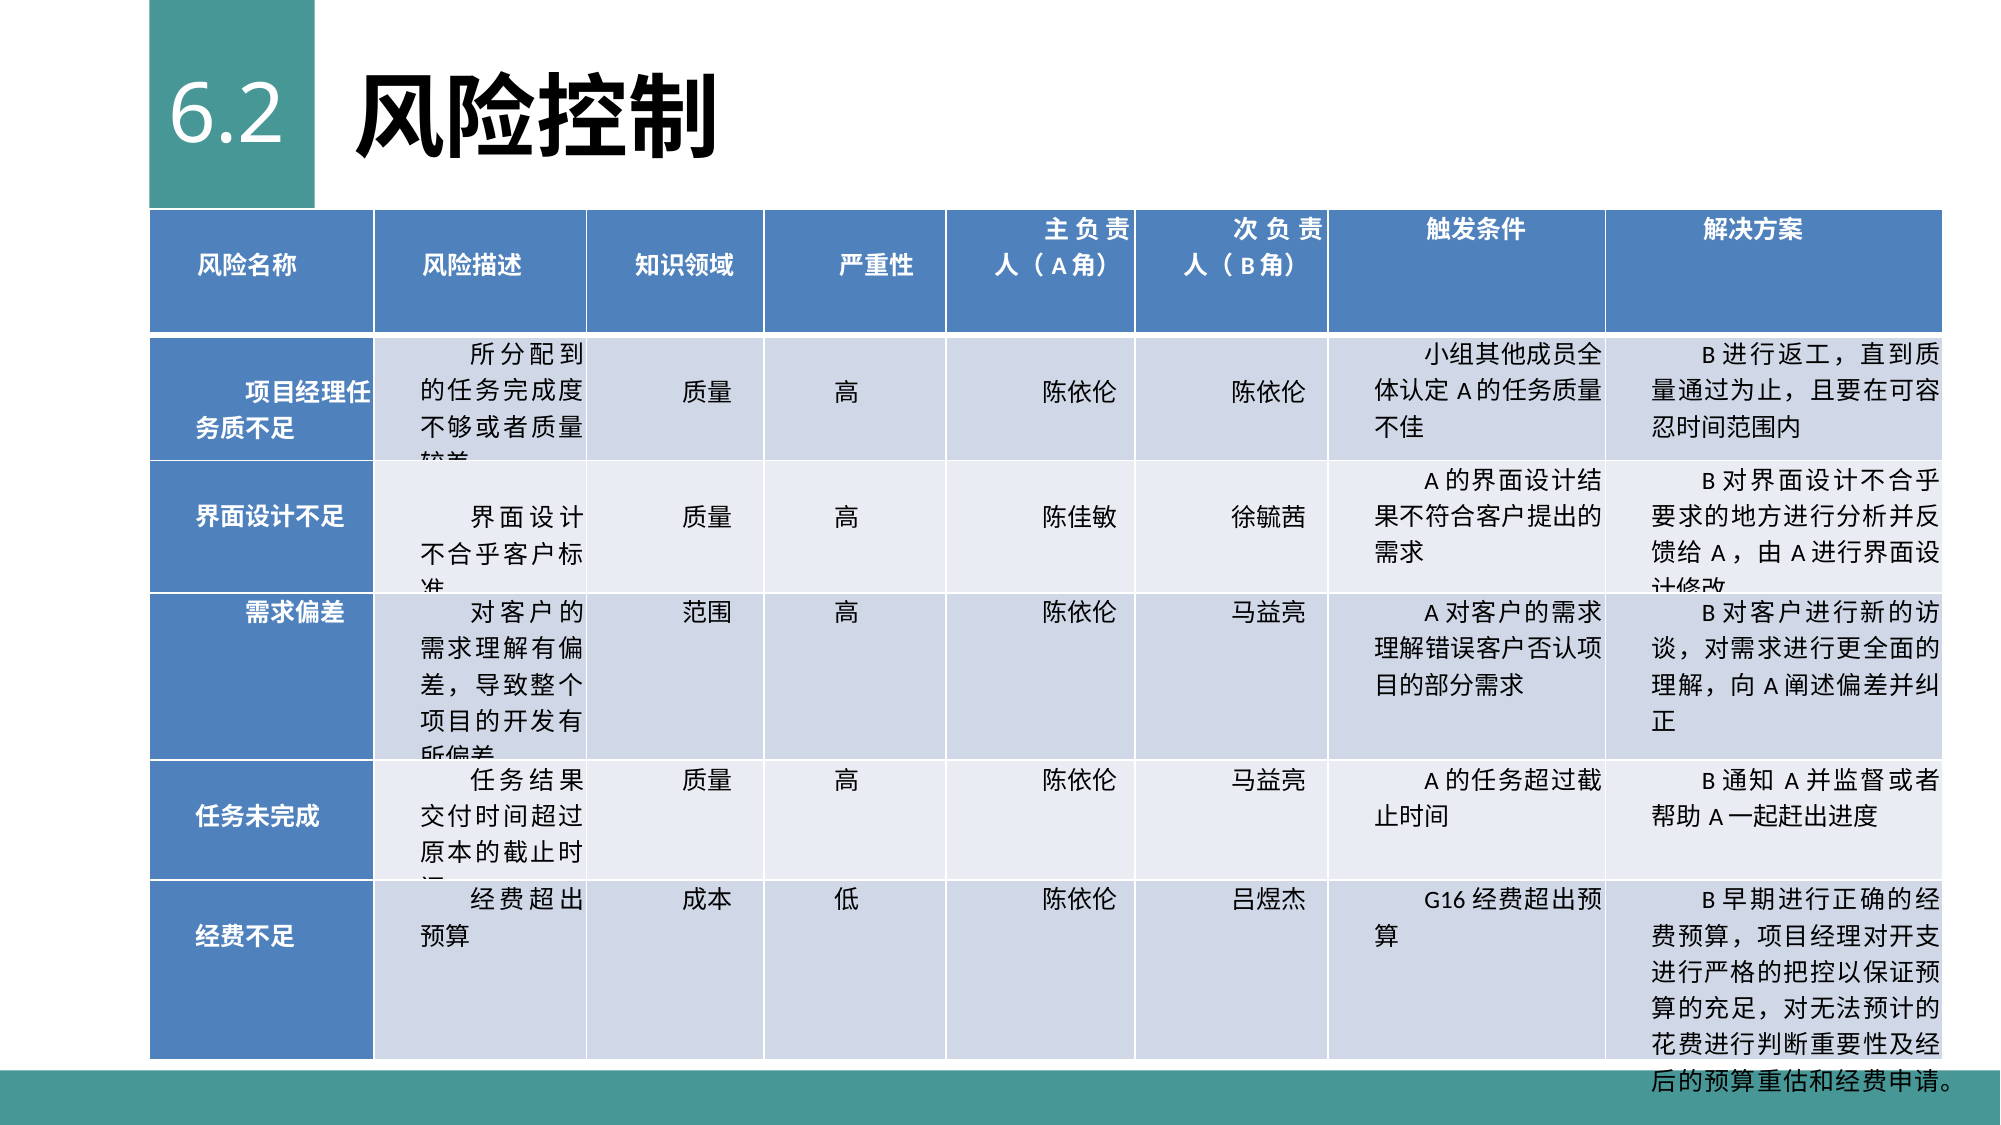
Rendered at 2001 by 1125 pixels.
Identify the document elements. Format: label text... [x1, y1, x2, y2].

table_cell A对客户的需求理解错误客户否认项目的部分需求 [1329, 594, 1605, 759]
table_cell B对客户进行新的访谈，对需求进行更全面的理解，向A阐述偏差并纠正 [1606, 594, 1942, 759]
table_cell G16经费超出预算 [1329, 881, 1605, 1059]
table_cell B早期进行正确的经费预算，项目经理对开支进行严格的把控以保证预算的充足，对无法预计的花费进行判断重要性及经后的预算重估和经费申请。 [1606, 881, 1942, 1059]
table_cell 所分配到的任务完成度不够或者质量较差 [375, 338, 586, 460]
table_header 主负责人（A角） [947, 210, 1134, 332]
table_cell 质量 [587, 338, 763, 460]
table_cell 任务结果交付时间超过原本的截止时间 [375, 761, 586, 879]
table_cell B对界面设计不合乎要求的地方进行分析并反馈给A，由A进行界面设计修改 [1606, 461, 1942, 592]
table_cell 质量 [587, 761, 763, 879]
table_cell 界面设计不合乎客户标准 [375, 461, 586, 592]
table_header 风险名称 [150, 210, 373, 332]
table_cell 陈依伦 [947, 881, 1134, 1059]
table_cell 对客户的需求理解有偏差，导致整个项目的开发有所偏差 [375, 594, 586, 759]
text_box 风险控制 [338, 51, 1378, 177]
text_box [149, 0, 315, 208]
table_header 解决方案 [1606, 210, 1942, 332]
table_cell 需求偏差 [150, 594, 373, 759]
table_cell 任务未完成 [150, 761, 373, 879]
table_cell 吕煜杰 [1136, 881, 1327, 1059]
table_cell 高 [765, 594, 945, 759]
table_cell 项目经理任务质不足 [150, 338, 373, 460]
table_cell 经费超出预算 [375, 881, 586, 1059]
table_header 次负责人（B角） [1136, 210, 1327, 332]
table_cell 陈依伦 [1136, 338, 1327, 460]
table_cell A的任务超过截止时间 [1329, 761, 1605, 879]
table_cell 马益亮 [1136, 594, 1327, 759]
table_cell 陈依伦 [947, 594, 1134, 759]
table_cell 界面设计不足 [150, 461, 373, 592]
table_header 触发条件 [1329, 210, 1605, 332]
table_cell 高 [765, 761, 945, 879]
table_cell B通知A并监督或者帮助A一起赶出进度 [1606, 761, 1942, 879]
table_header 严重性 [765, 210, 945, 332]
table_cell 高 [765, 461, 945, 592]
table_header 知识领域 [587, 210, 763, 332]
text_box 6.2 [144, 51, 310, 167]
table_cell 马益亮 [1136, 761, 1327, 879]
table_cell 陈依伦 [947, 761, 1134, 879]
table_cell 质量 [587, 461, 763, 592]
table_cell 徐毓茜 [1136, 461, 1327, 592]
table_cell 经费不足 [150, 881, 373, 1059]
table_cell 范围 [587, 594, 763, 759]
table_cell 陈佳敏 [947, 461, 1134, 592]
table_cell 小组其他成员全体认定A的任务质量不佳 [1329, 338, 1605, 460]
text_box [0, 1070, 2000, 1125]
table_header 风险描述 [375, 210, 586, 332]
table_cell 成本 [587, 881, 763, 1059]
table_cell A的界面设计结果不符合客户提出的需求 [1329, 461, 1605, 592]
table_cell B进行返工，直到质量通过为止，且要在可容忍时间范围内 [1606, 338, 1942, 460]
table_cell 高 [765, 338, 945, 460]
table_cell 低 [765, 881, 945, 1059]
table_cell 陈依伦 [947, 338, 1134, 460]
